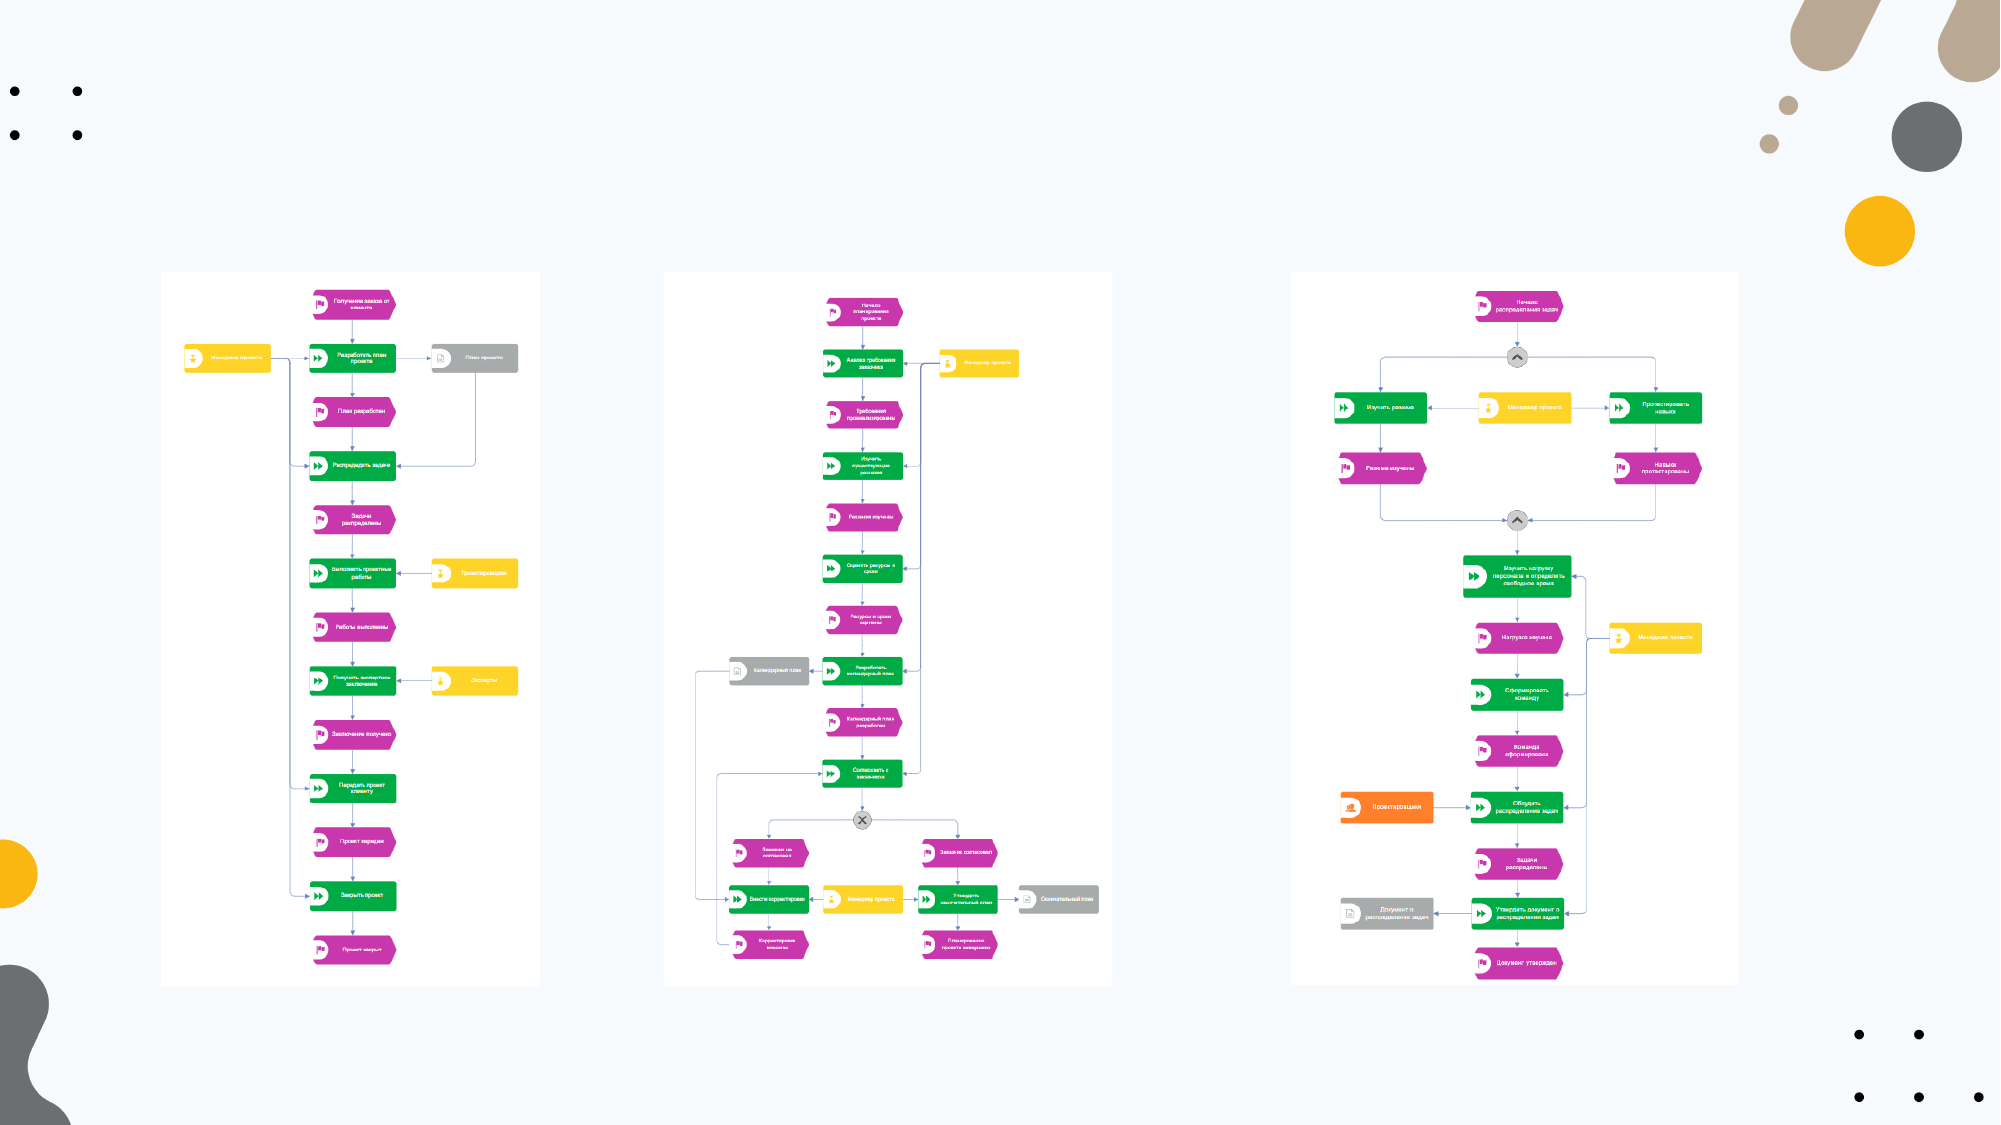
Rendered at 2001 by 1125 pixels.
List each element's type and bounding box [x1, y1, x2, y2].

list [161, 272, 540, 987]
picture [0, 0, 2000, 1125]
